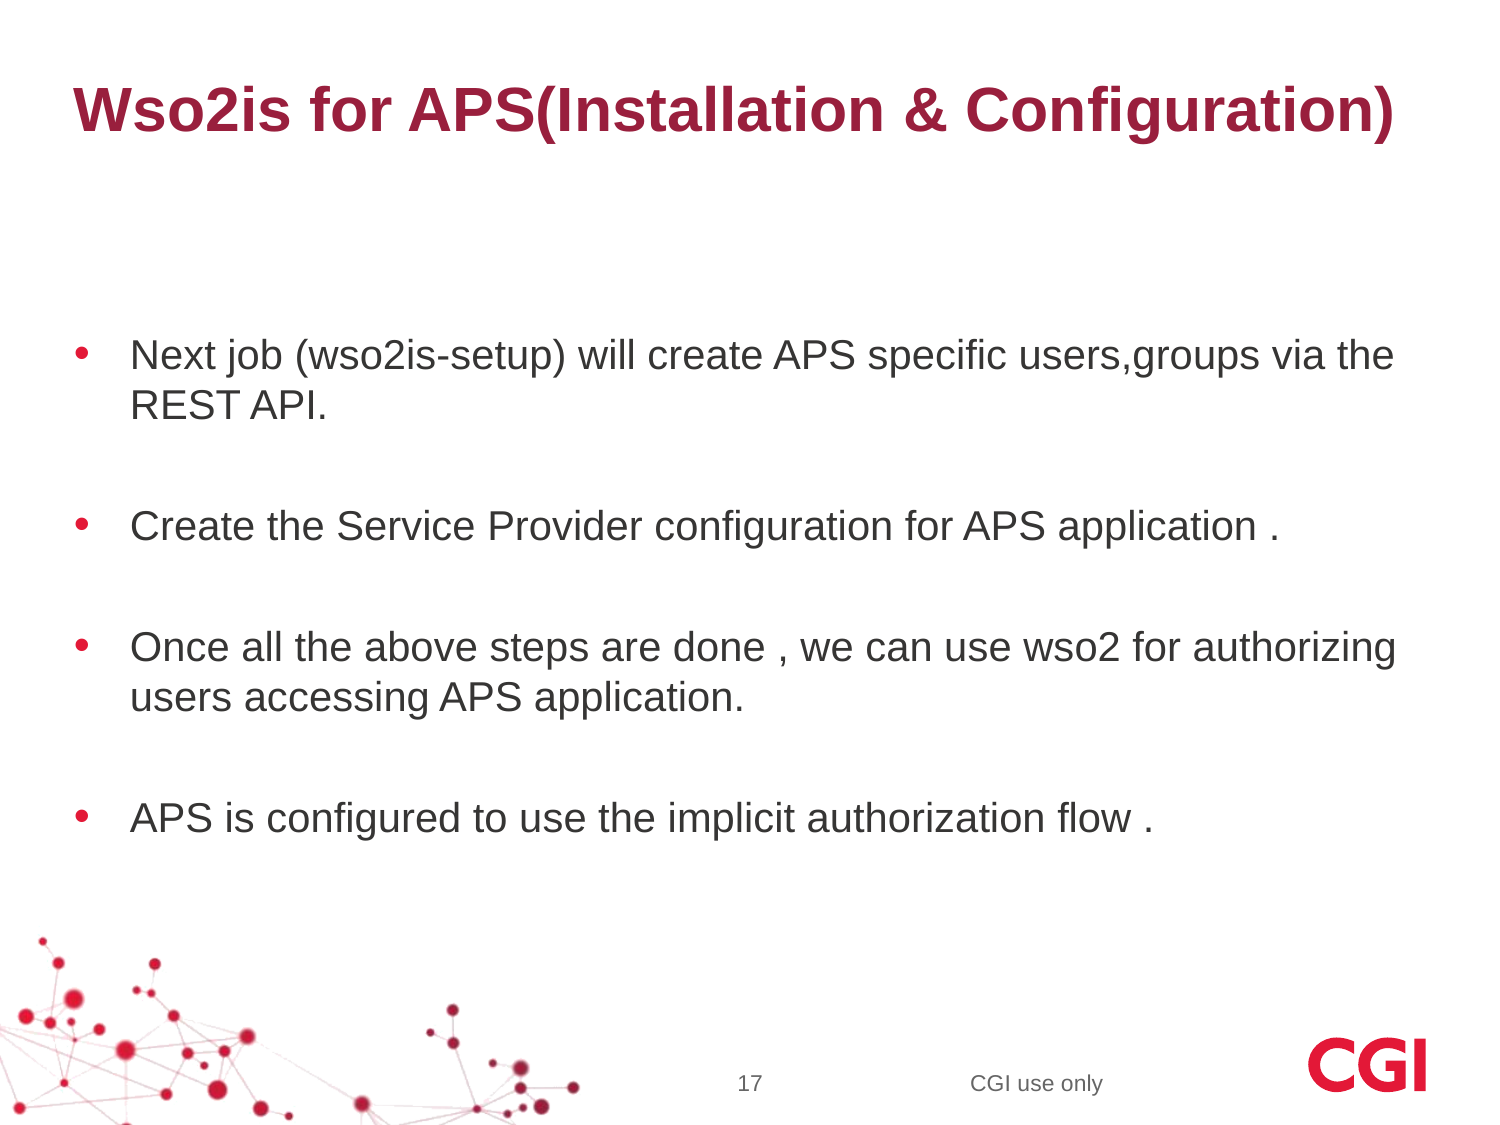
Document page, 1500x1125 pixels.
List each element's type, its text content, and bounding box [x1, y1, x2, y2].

list Next job (wso2is-setup) will create APS specific users,groups via the REST API. Create the Service Provider configuration for APS application . Once all the above steps are done , we can use wso2 for authorizing users accessing APS application. APS is configured to use the implicit authorization flow . [73, 207, 1428, 1010]
slide_number 17 [686, 1068, 814, 1109]
title Wso2is for APS(Installation & Configuration) [73, 30, 1425, 182]
picture [0, 908, 623, 1125]
